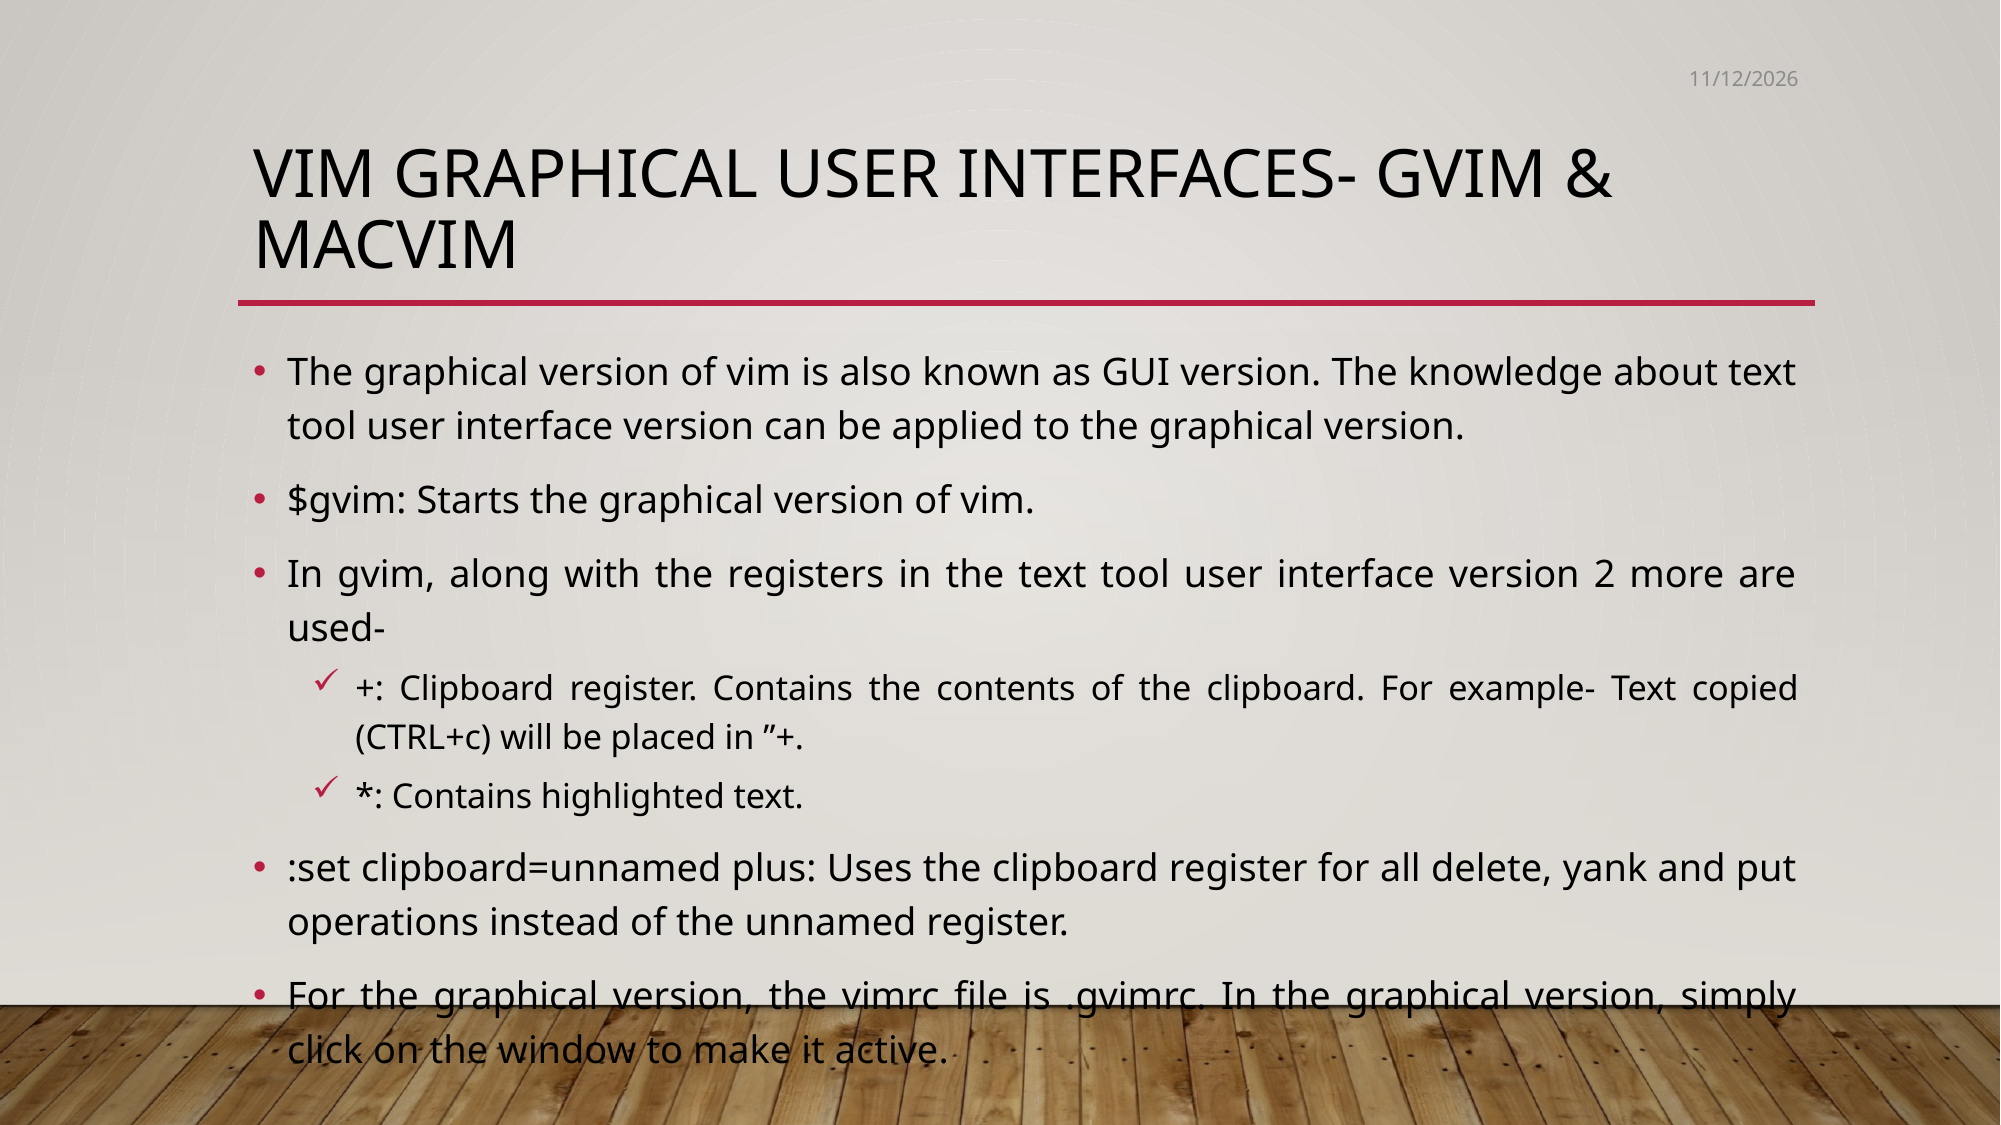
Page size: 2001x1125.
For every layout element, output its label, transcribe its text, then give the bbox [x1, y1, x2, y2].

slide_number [1239, 54, 1814, 105]
list The graphical version of vim is also known as GUI version. The knowledge about text tool user interface version can be applied to the graphical version. $gvim: Starts the graphical version of vim. In gvim, along with the registers in the text tool user interface version 2 more are used- +: Clipboard register. Contains the contents of the clipboard. For example- Text copied (CTRL+c) will be placed in ”+. *: Contains highlighted text. :set clipboard=unnamed plus: Uses the clipboard register for all delete, yank and put operations instead of the unnamed register. For the graphical version, the vimrc file is .gvimrc. In the graphical version, simply click on the window to make it active. [238, 330, 1814, 1082]
picture [0, 1005, 2000, 1125]
title Vim Graphical user interfaces- Gvim & macvim [238, 131, 1837, 305]
